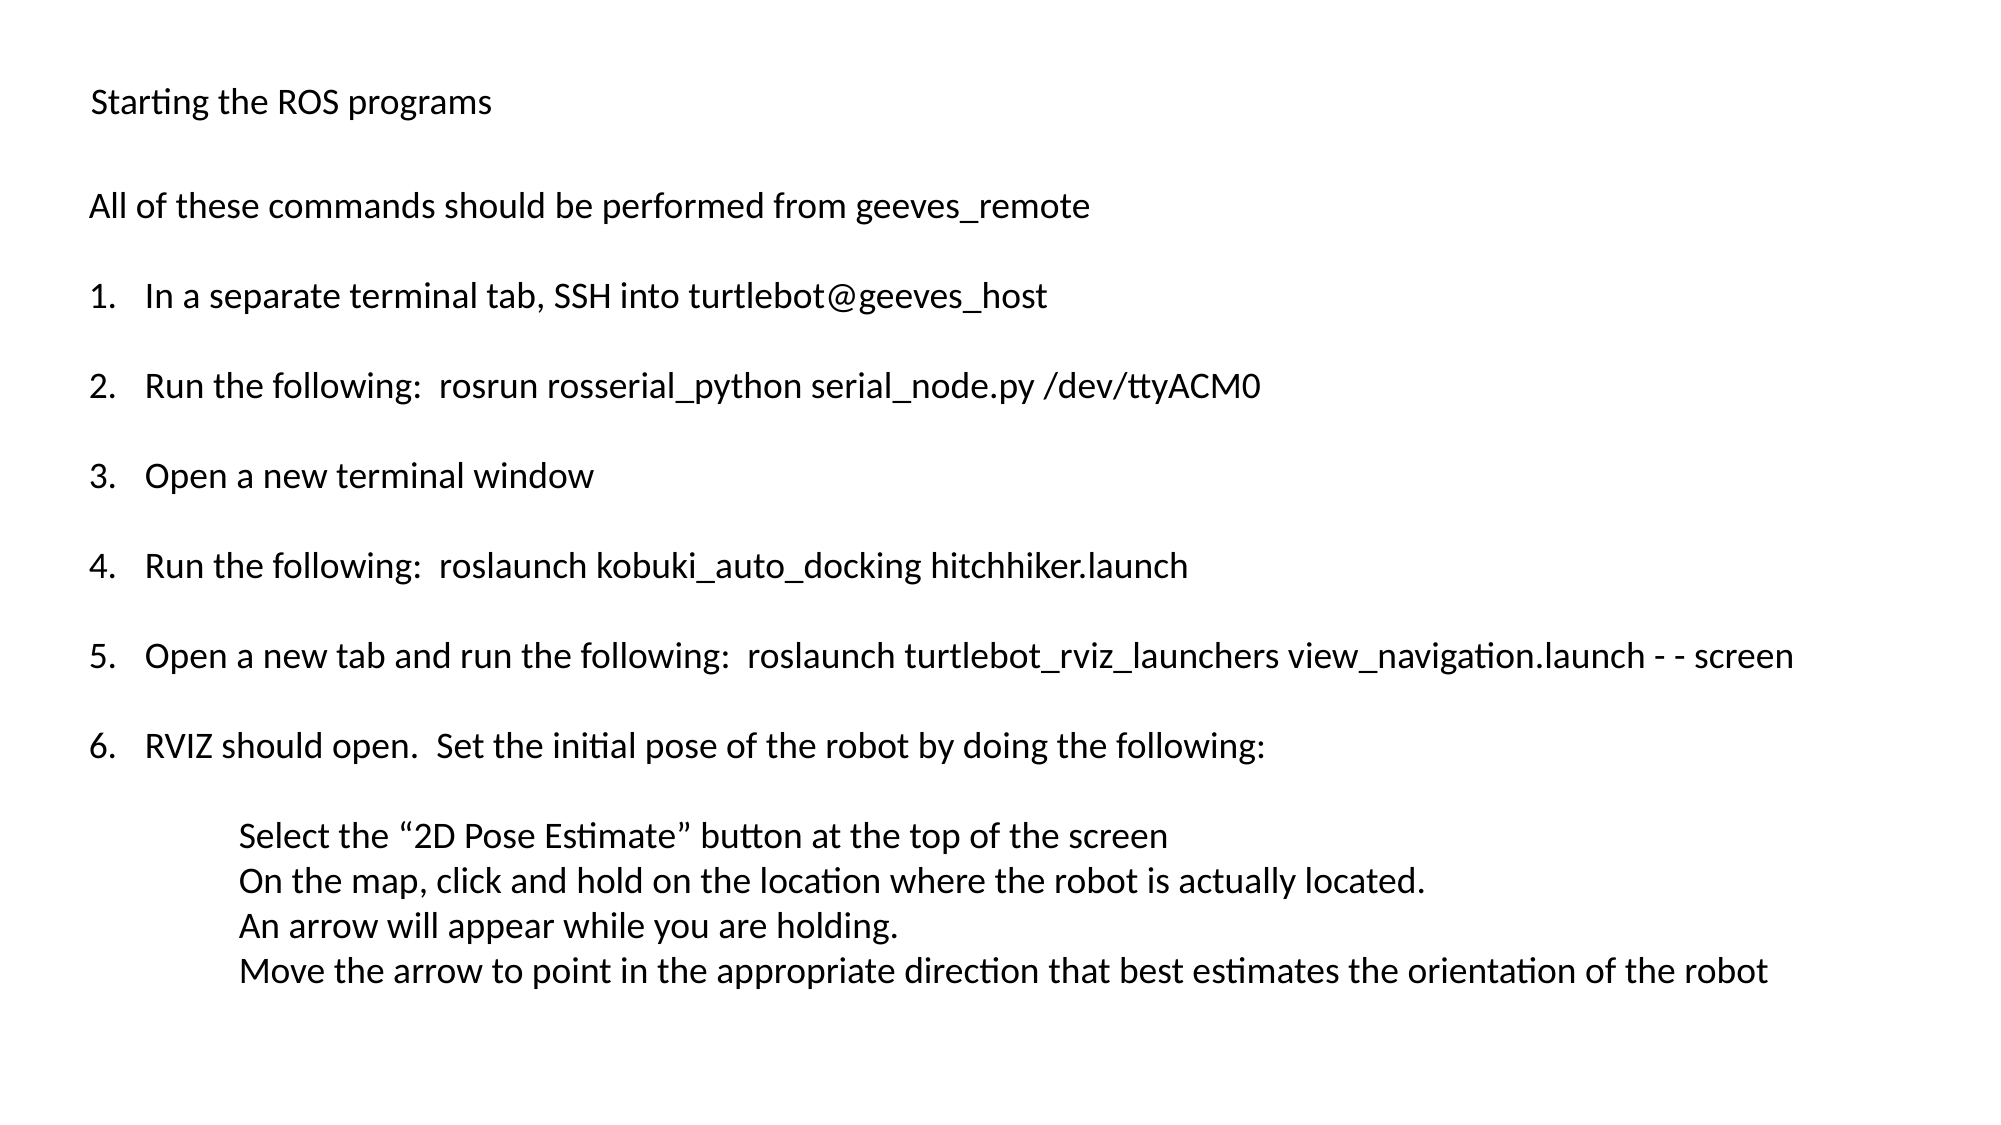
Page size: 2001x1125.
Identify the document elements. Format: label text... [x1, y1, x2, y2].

text_box All of these commands should be performed from geeves_remote In a separate terminal tab, SSH into turtlebot@geeves_host Run the following: rosrun rosserial_python serial_node.py /dev/ttyACM0 Open a new terminal window Run the following: roslaunch kobuki_auto_docking hitchhiker.launch Open a new tab and run the following: roslaunch turtlebot_rviz_launchers view_navigation.launch - - screen RVIZ should open. Set the initial pose of the robot by doing the following: Select the “2D Pose Estimate” button at the top of the screen On the map, click and hold on the location where the robot is actually located. An arrow will appear while you are holding. Move the arrow to point in the appropriate direction that best estimates the orientation of the robot [73, 174, 1968, 999]
text_box Starting the ROS programs [76, 69, 508, 130]
